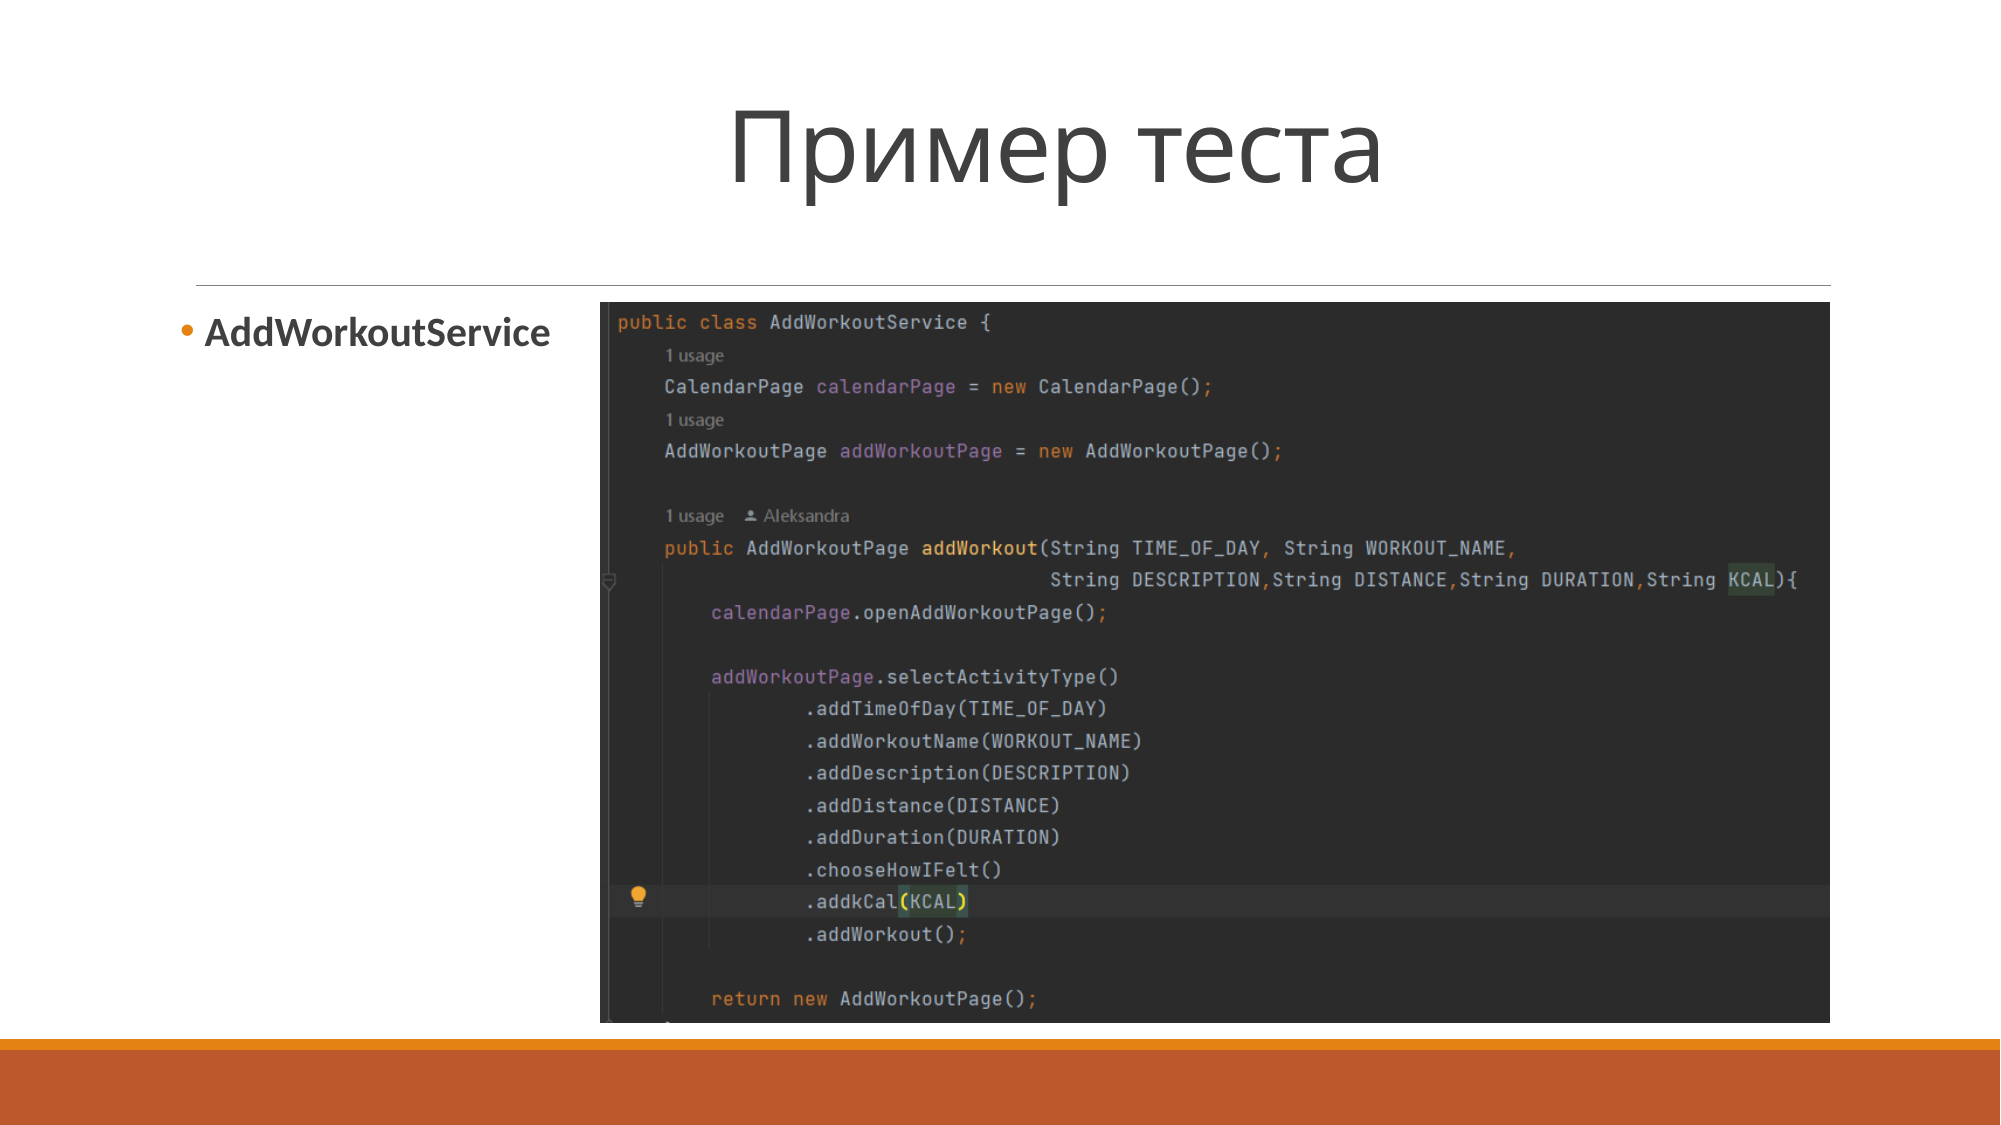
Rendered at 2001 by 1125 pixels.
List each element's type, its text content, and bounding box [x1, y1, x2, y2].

list AddWorkoutService [180, 302, 598, 963]
title Пример теста [422, 90, 1690, 211]
picture [599, 302, 1831, 1024]
